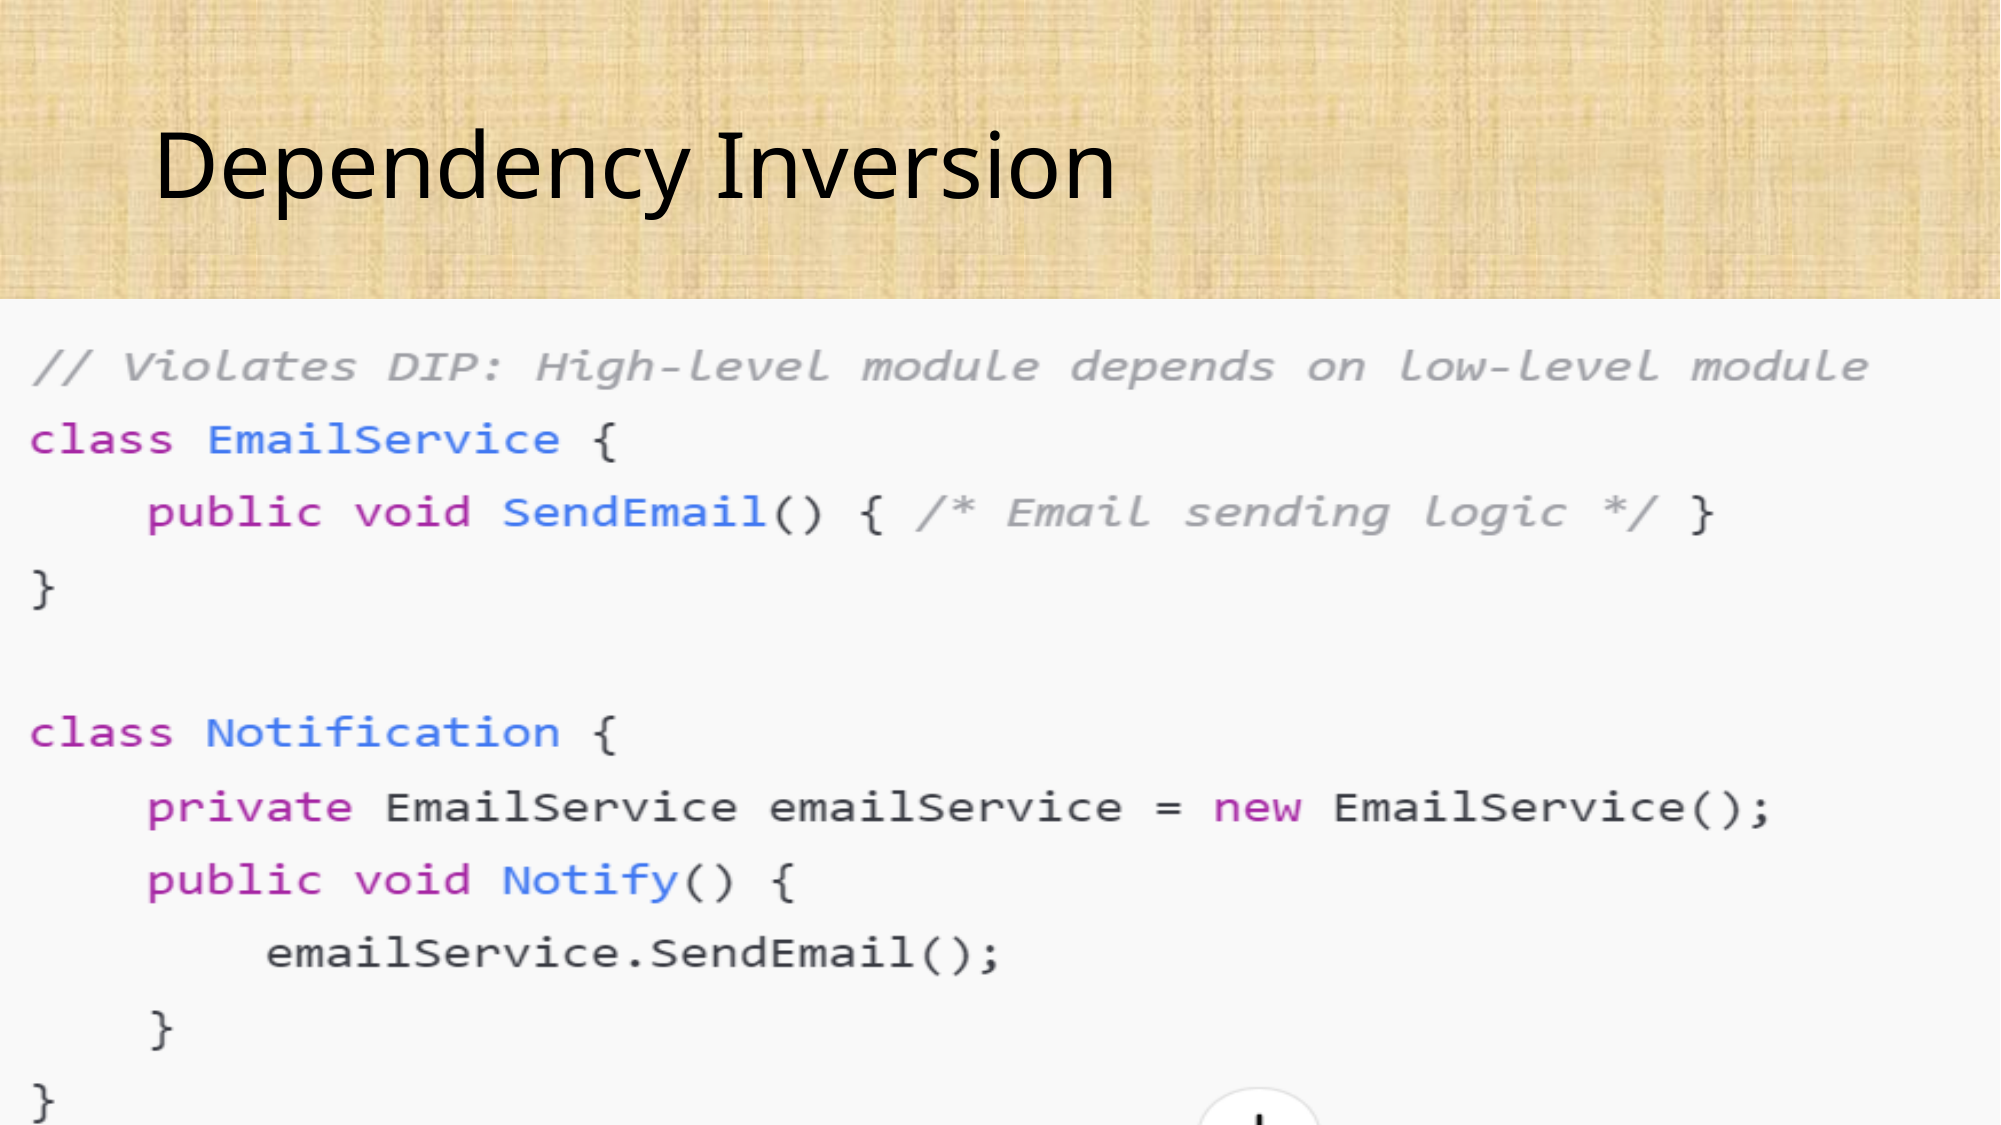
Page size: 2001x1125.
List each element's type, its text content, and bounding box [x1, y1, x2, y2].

title Dependency Inversion [137, 59, 1863, 278]
title Disadvantages of Waterfall Model [0, 0, 2000, 299]
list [0, 299, 2000, 1125]
